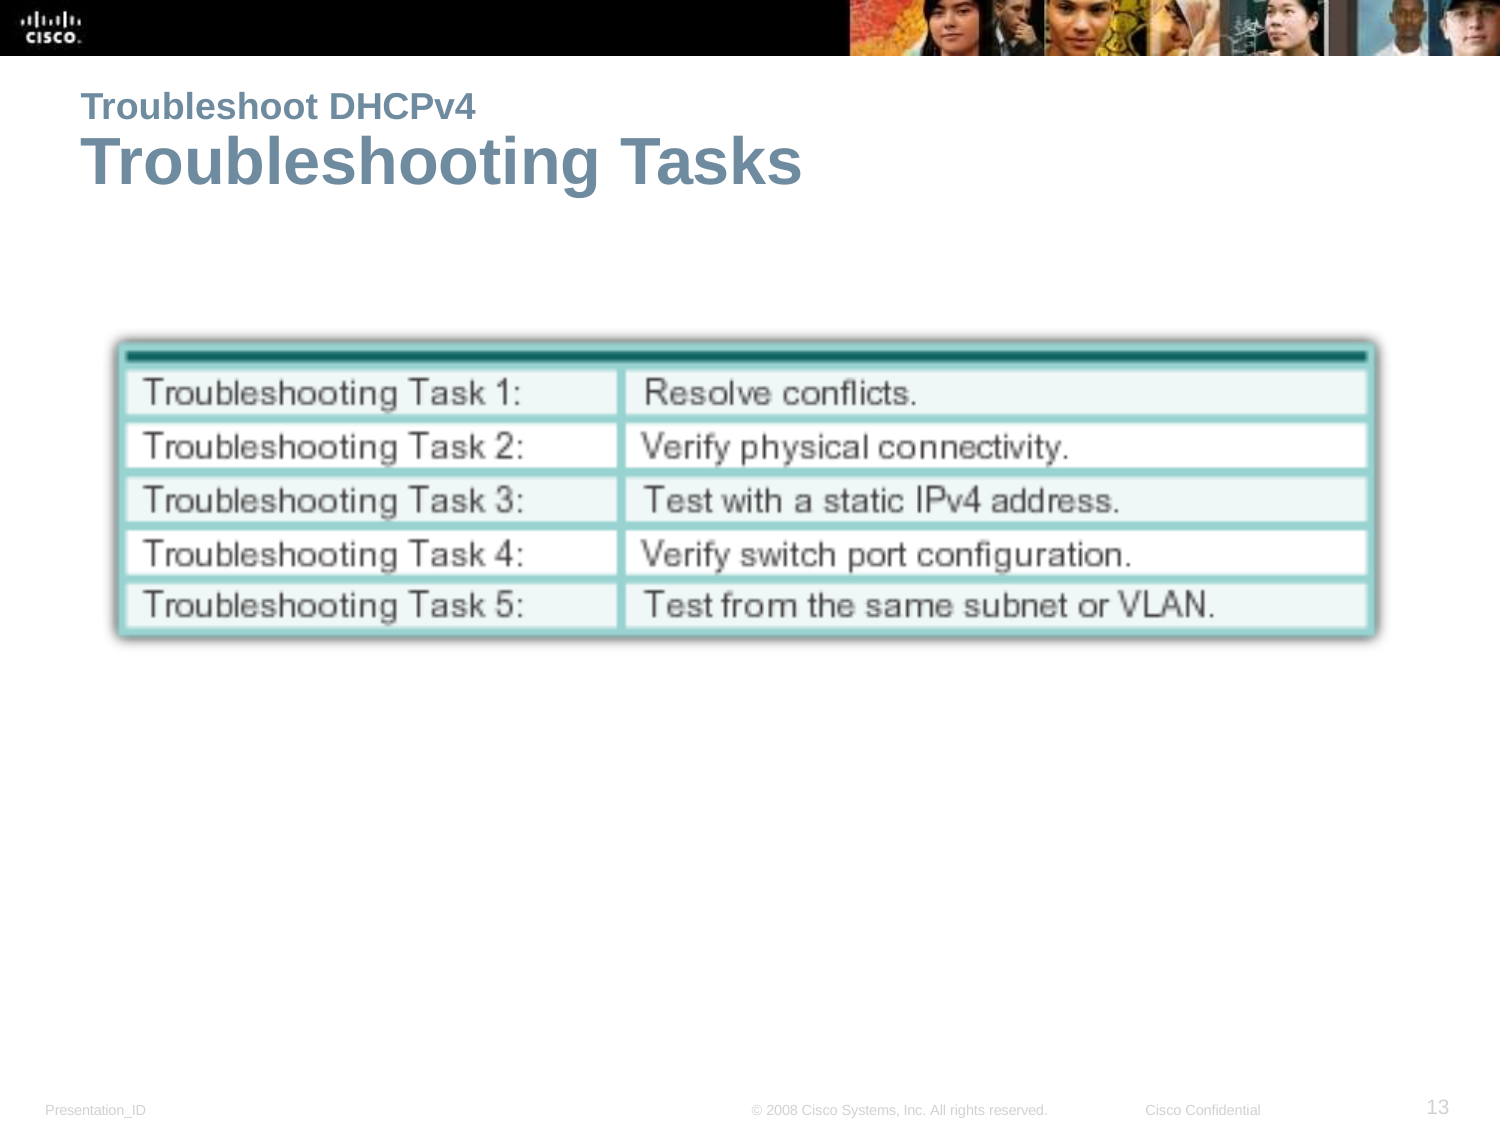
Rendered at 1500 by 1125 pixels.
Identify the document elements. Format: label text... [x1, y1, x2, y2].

picture [0, 0, 1500, 56]
text_box Presentation_ID [43, 1100, 151, 1119]
text_box Troubleshoot DHCPv4 [78, 79, 480, 115]
text_box © 2008 Cisco Systems, Inc. All rights reserved. [749, 1100, 1058, 1125]
text_box Troubleshooting Tasks [78, 115, 815, 306]
text_box <number> [1422, 1093, 1454, 1125]
text_box Cisco Confidential [1143, 1100, 1264, 1125]
text_box [102, 328, 1393, 654]
